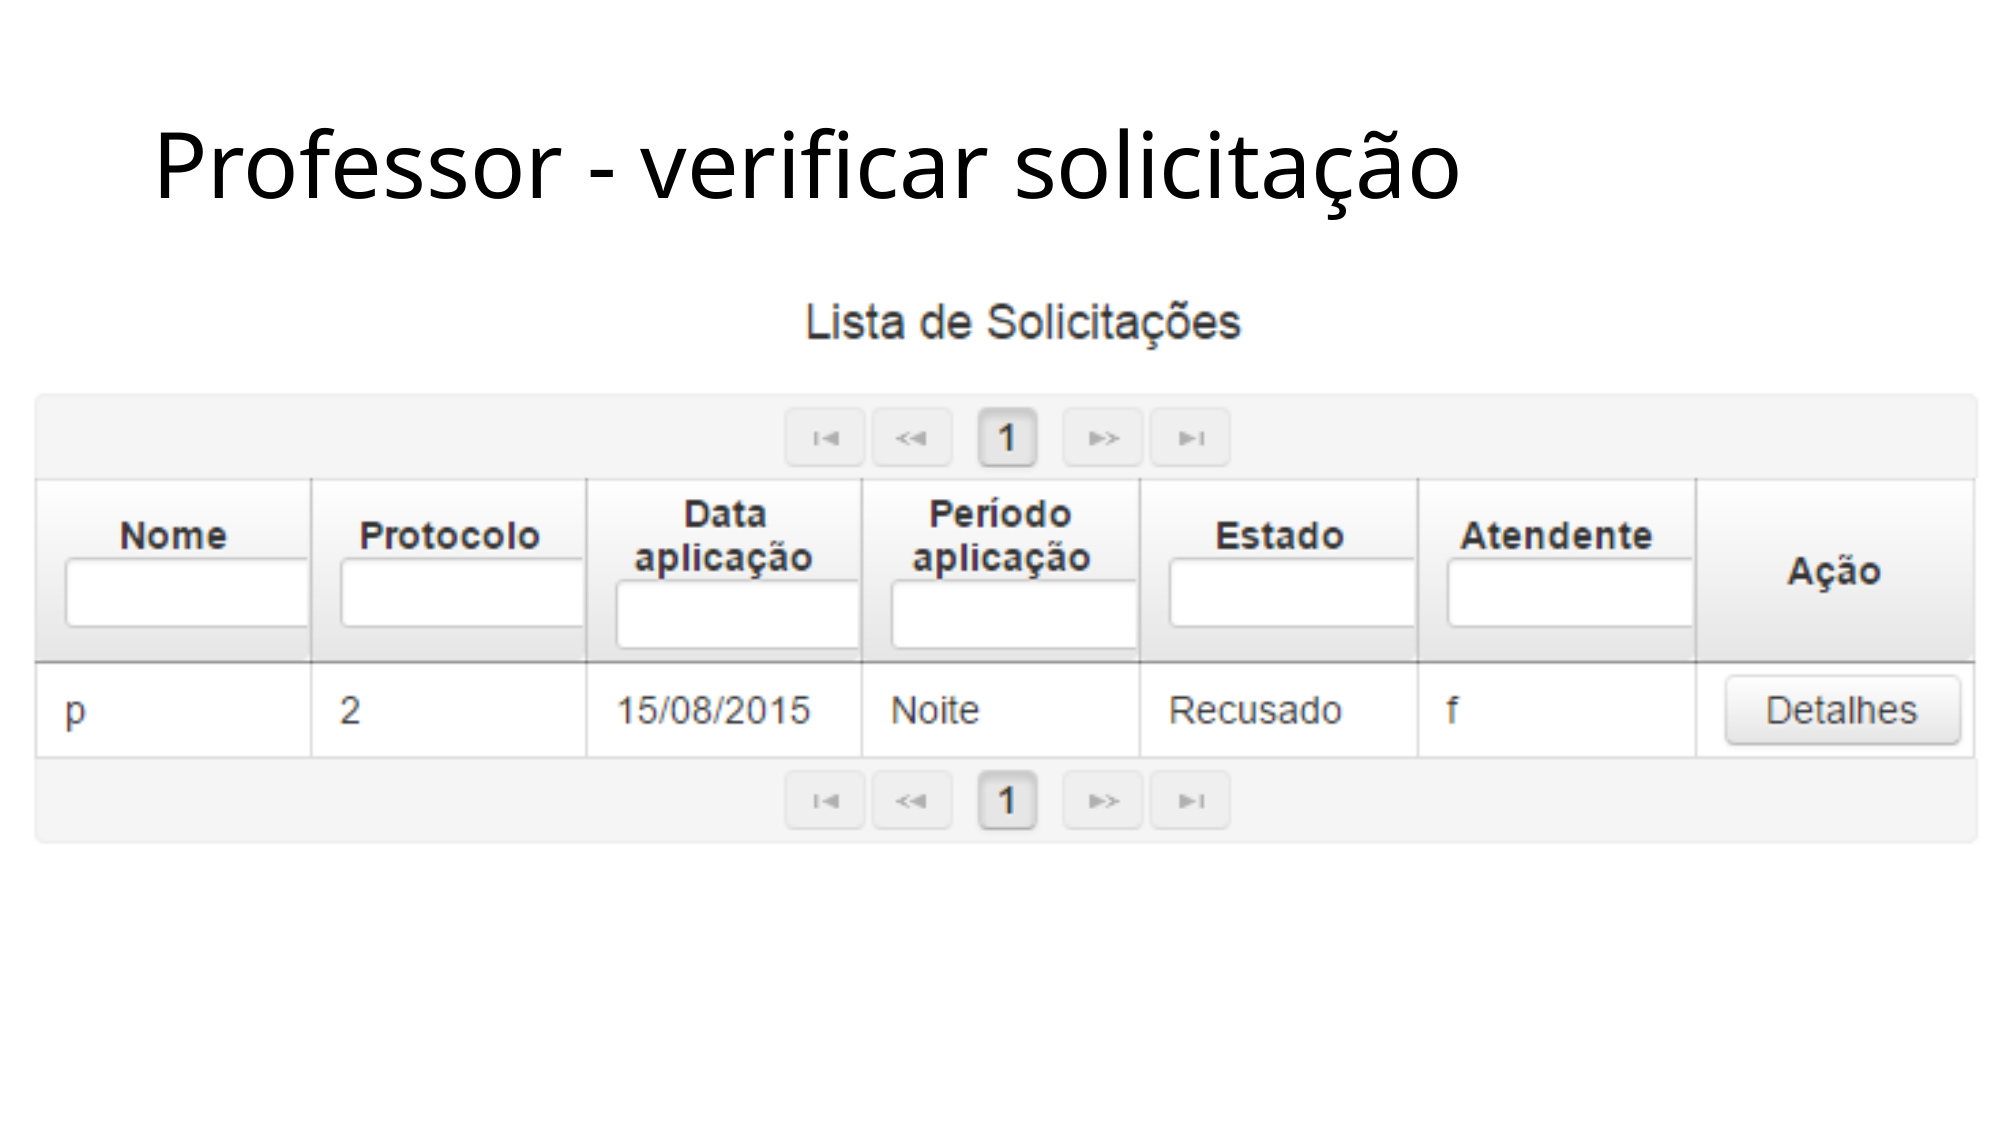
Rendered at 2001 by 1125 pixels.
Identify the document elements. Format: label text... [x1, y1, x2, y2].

title Professor - verificar solicitação [137, 59, 1863, 277]
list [0, 277, 2000, 869]
